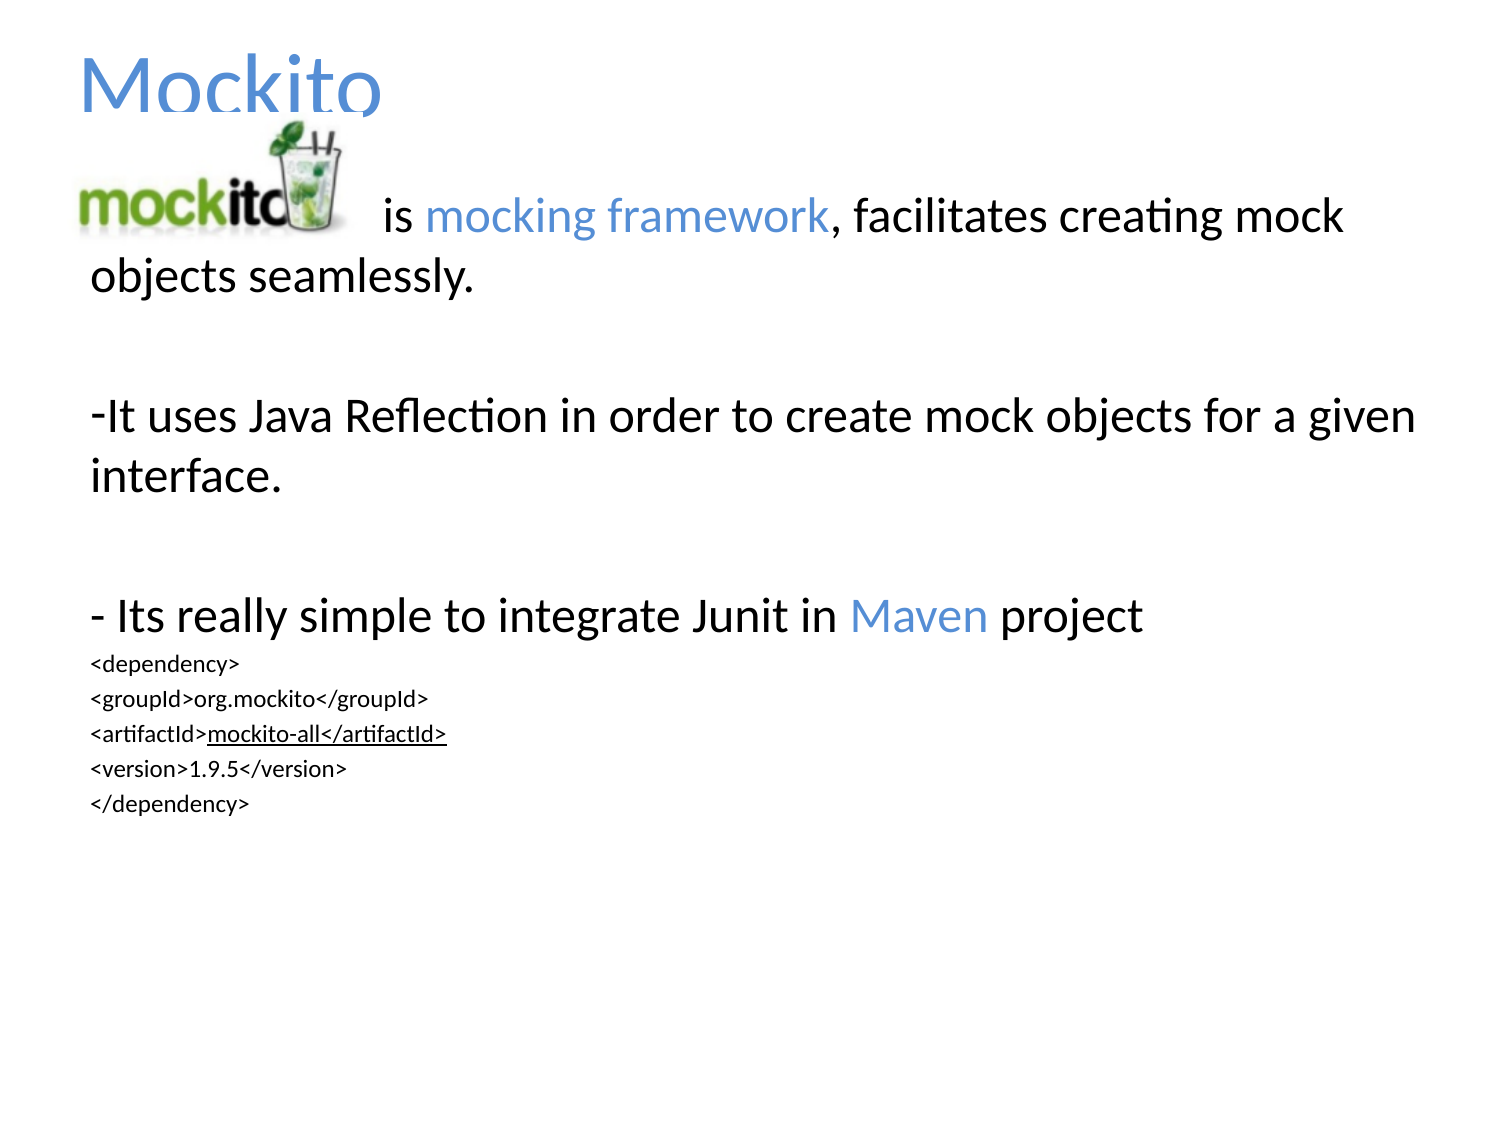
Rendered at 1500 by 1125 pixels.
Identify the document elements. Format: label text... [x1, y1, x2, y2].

subtitle is mocking framework, facilitates creating mock objects seamlessly. It uses Java Reflection in order to create mock objects for a given interface. - Its really simple to integrate Junit in Maven project <dependency> <groupId>org.mockito</groupId> <artifactId>mockito-all</artifactId> <version>1.9.5</version> </dependency> [75, 174, 1438, 1125]
picture [62, 112, 363, 248]
title Mockito [62, 0, 1375, 163]
